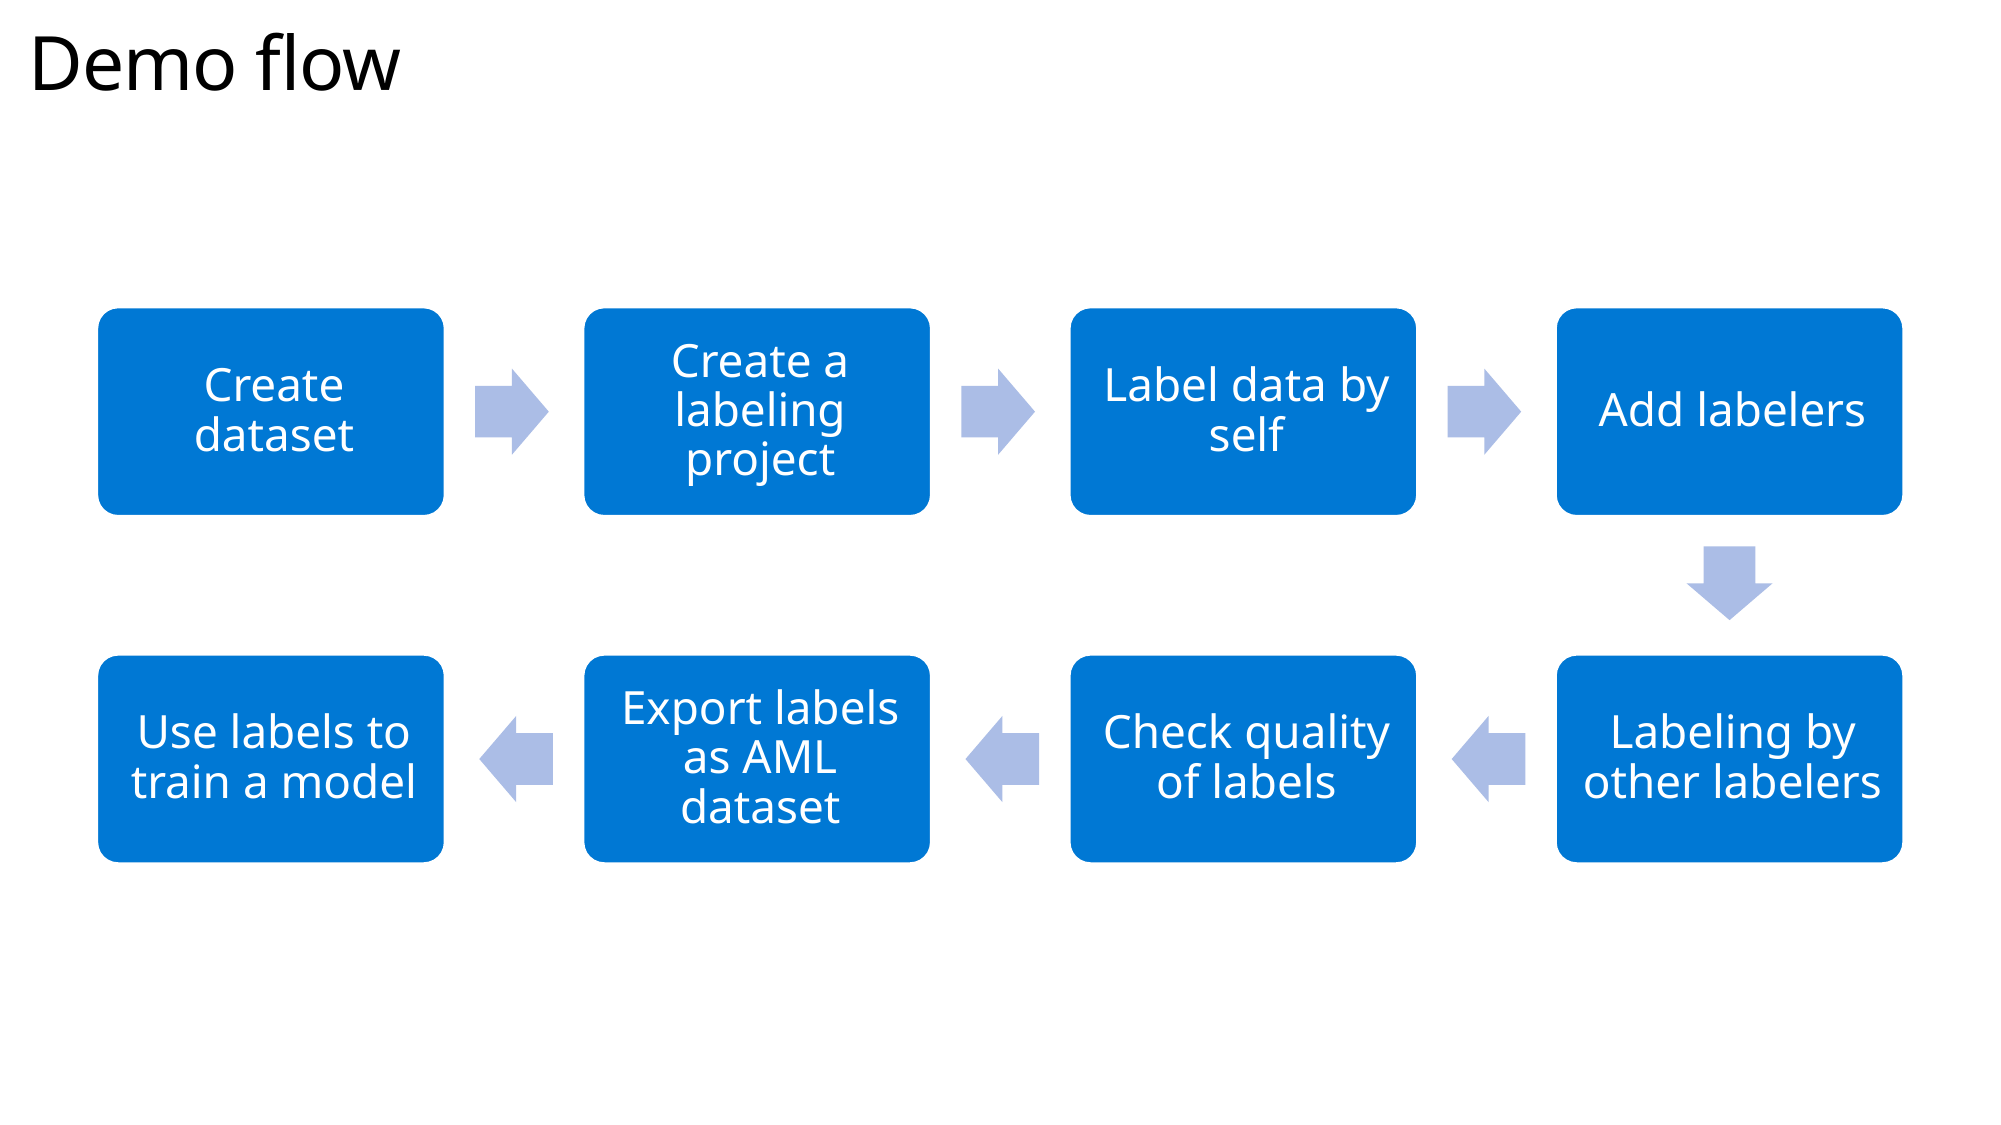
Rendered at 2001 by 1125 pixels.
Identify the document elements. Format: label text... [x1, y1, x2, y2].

title Demo flow [28, 15, 1837, 107]
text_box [96, 242, 1905, 929]
